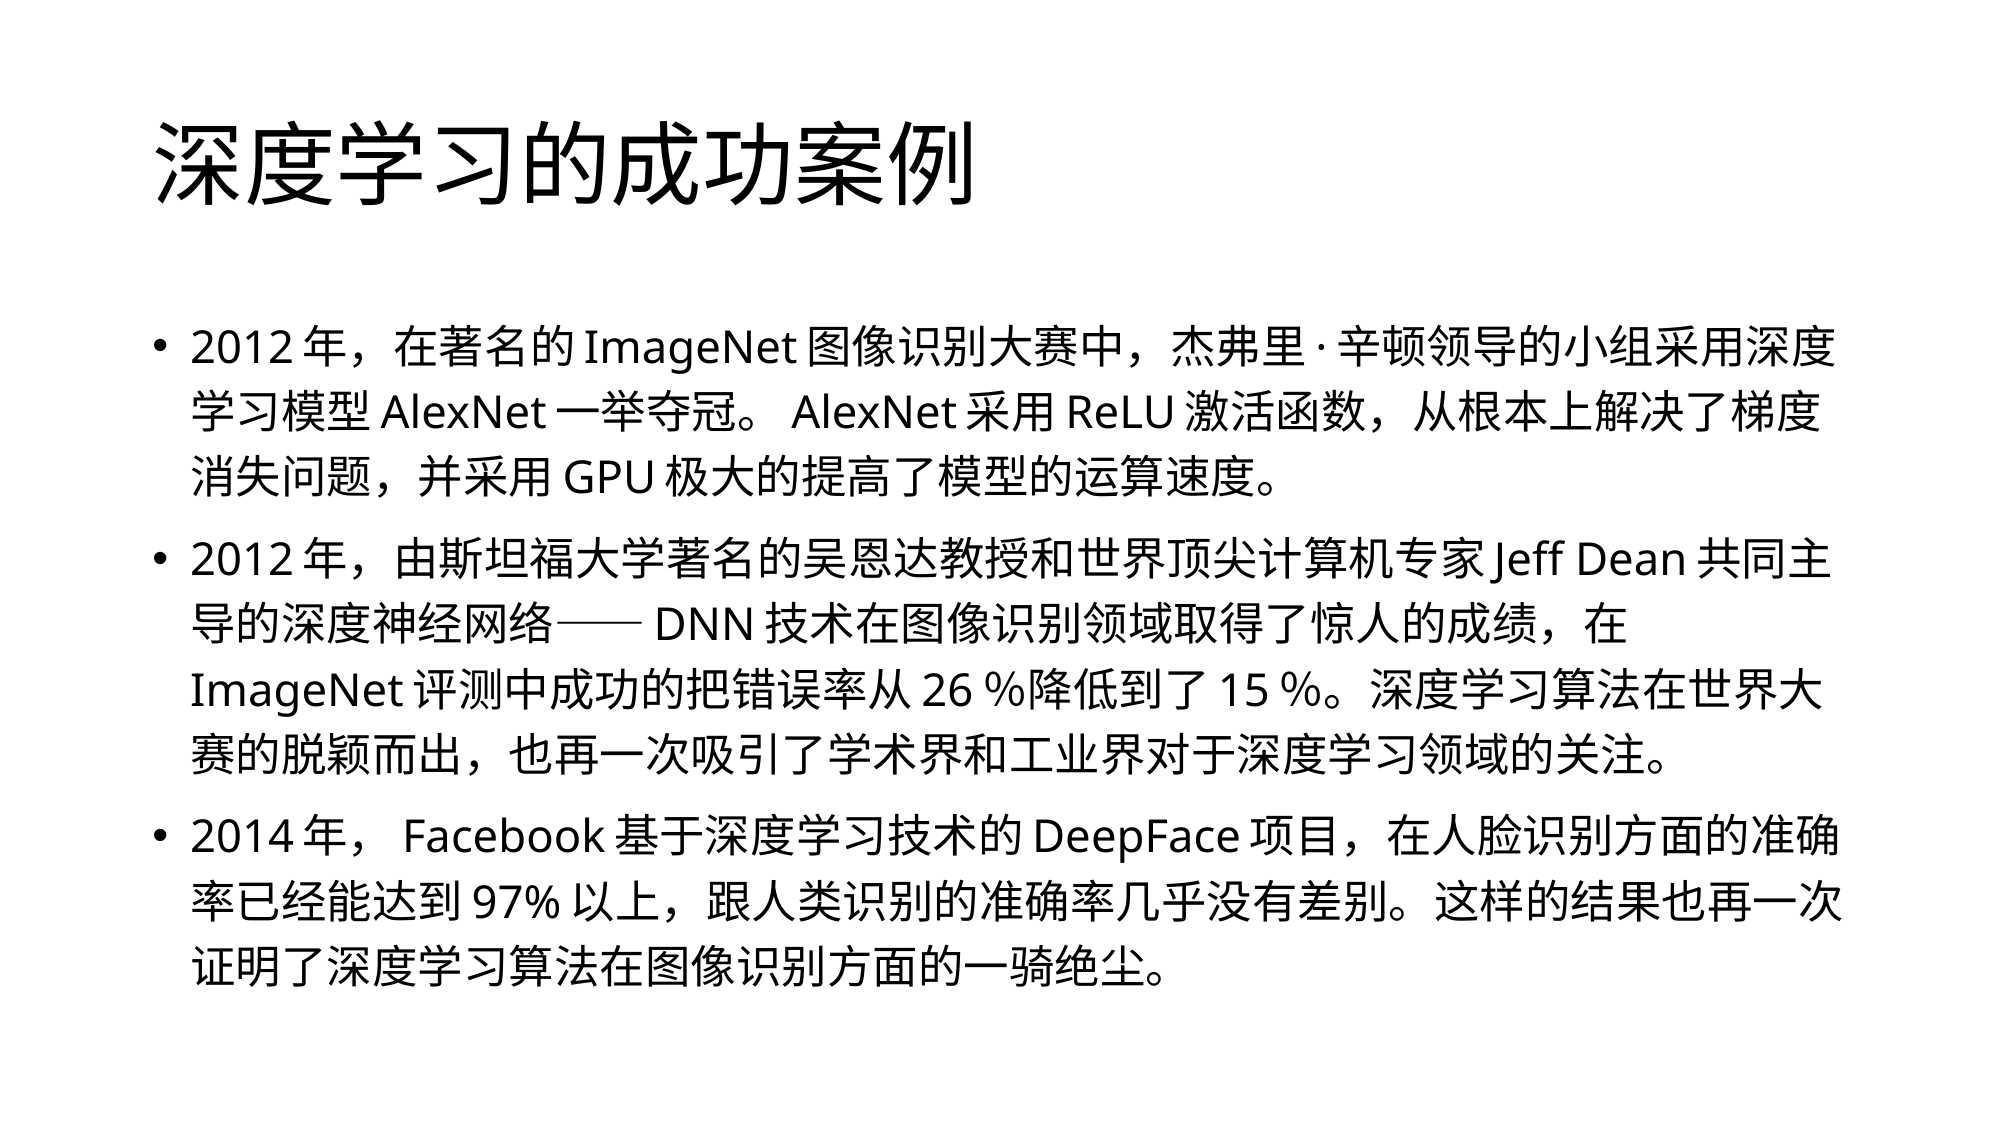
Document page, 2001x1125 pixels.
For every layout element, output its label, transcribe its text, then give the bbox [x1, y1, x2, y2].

list 2012年，在著名的ImageNet图像识别大赛中，杰弗里·辛顿领导的小组采用深度学习模型AlexNet一举夺冠。AlexNet采用ReLU激活函数，从根本上解决了梯度消失问题，并采用GPU极大的提高了模型的运算速度。 2012年，由斯坦福大学著名的吴恩达教授和世界顶尖计算机专家Jeff Dean共同主导的深度神经网络——DNN技术在图像识别领域取得了惊人的成绩，在ImageNet评测中成功的把错误率从26％降低到了15％。深度学习算法在世界大赛的脱颖而出，也再一次吸引了学术界和工业界对于深度学习领域的关注。 2014年，Facebook基于深度学习技术的DeepFace项目，在人脸识别方面的准确率已经能达到97%以上，跟人类识别的准确率几乎没有差别。这样的结果也再一次证明了深度学习算法在图像识别方面的一骑绝尘。 [137, 299, 1863, 1014]
title 深度学习的成功案例 [137, 59, 1863, 278]
